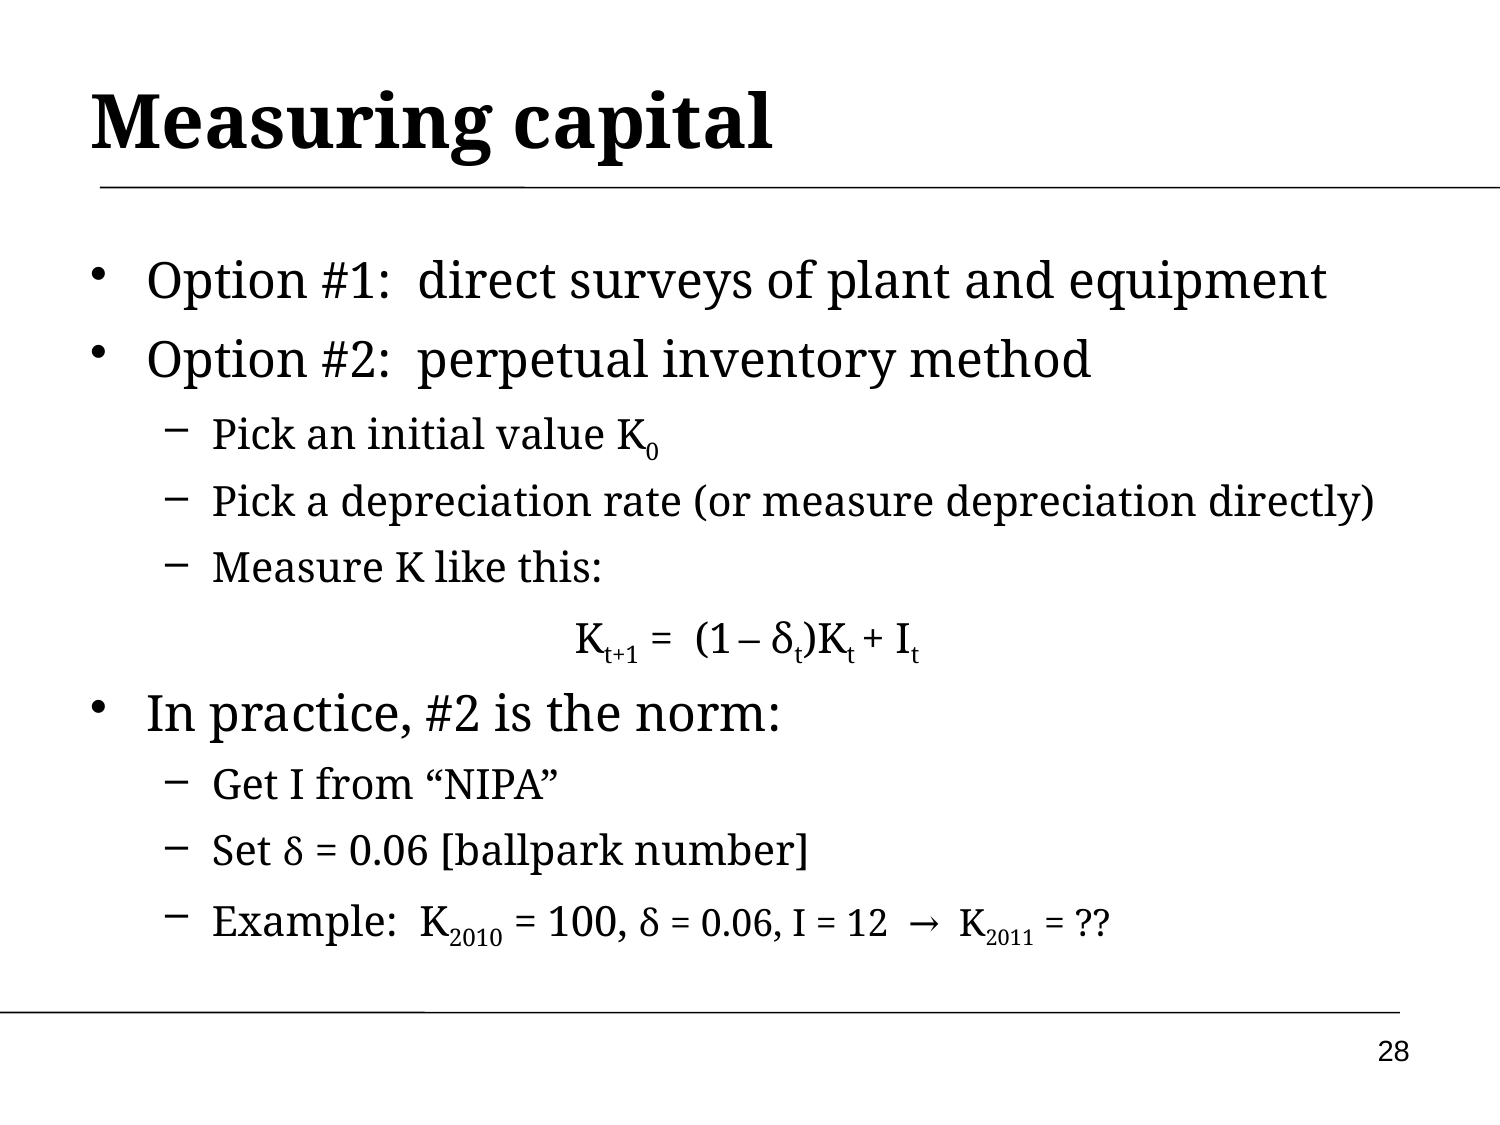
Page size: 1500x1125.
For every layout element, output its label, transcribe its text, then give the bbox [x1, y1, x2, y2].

title Measuring capital [74, 49, 1426, 188]
list Option #1: direct surveys of plant and equipment Option #2: perpetual inventory method Pick an initial value K0 Pick a depreciation rate (or measure depreciation directly) Measure K like this: Kt+1 = (1 – δt)Kt + It In practice, #2 is the norm: Get I from “NIPA” Set δ = 0.06 [ballpark number] Example: K2010 = 100, δ = 0.06, I = 12 → K2011 = ?? [74, 247, 1426, 991]
slide_number 28 [1074, 1024, 1426, 1103]
